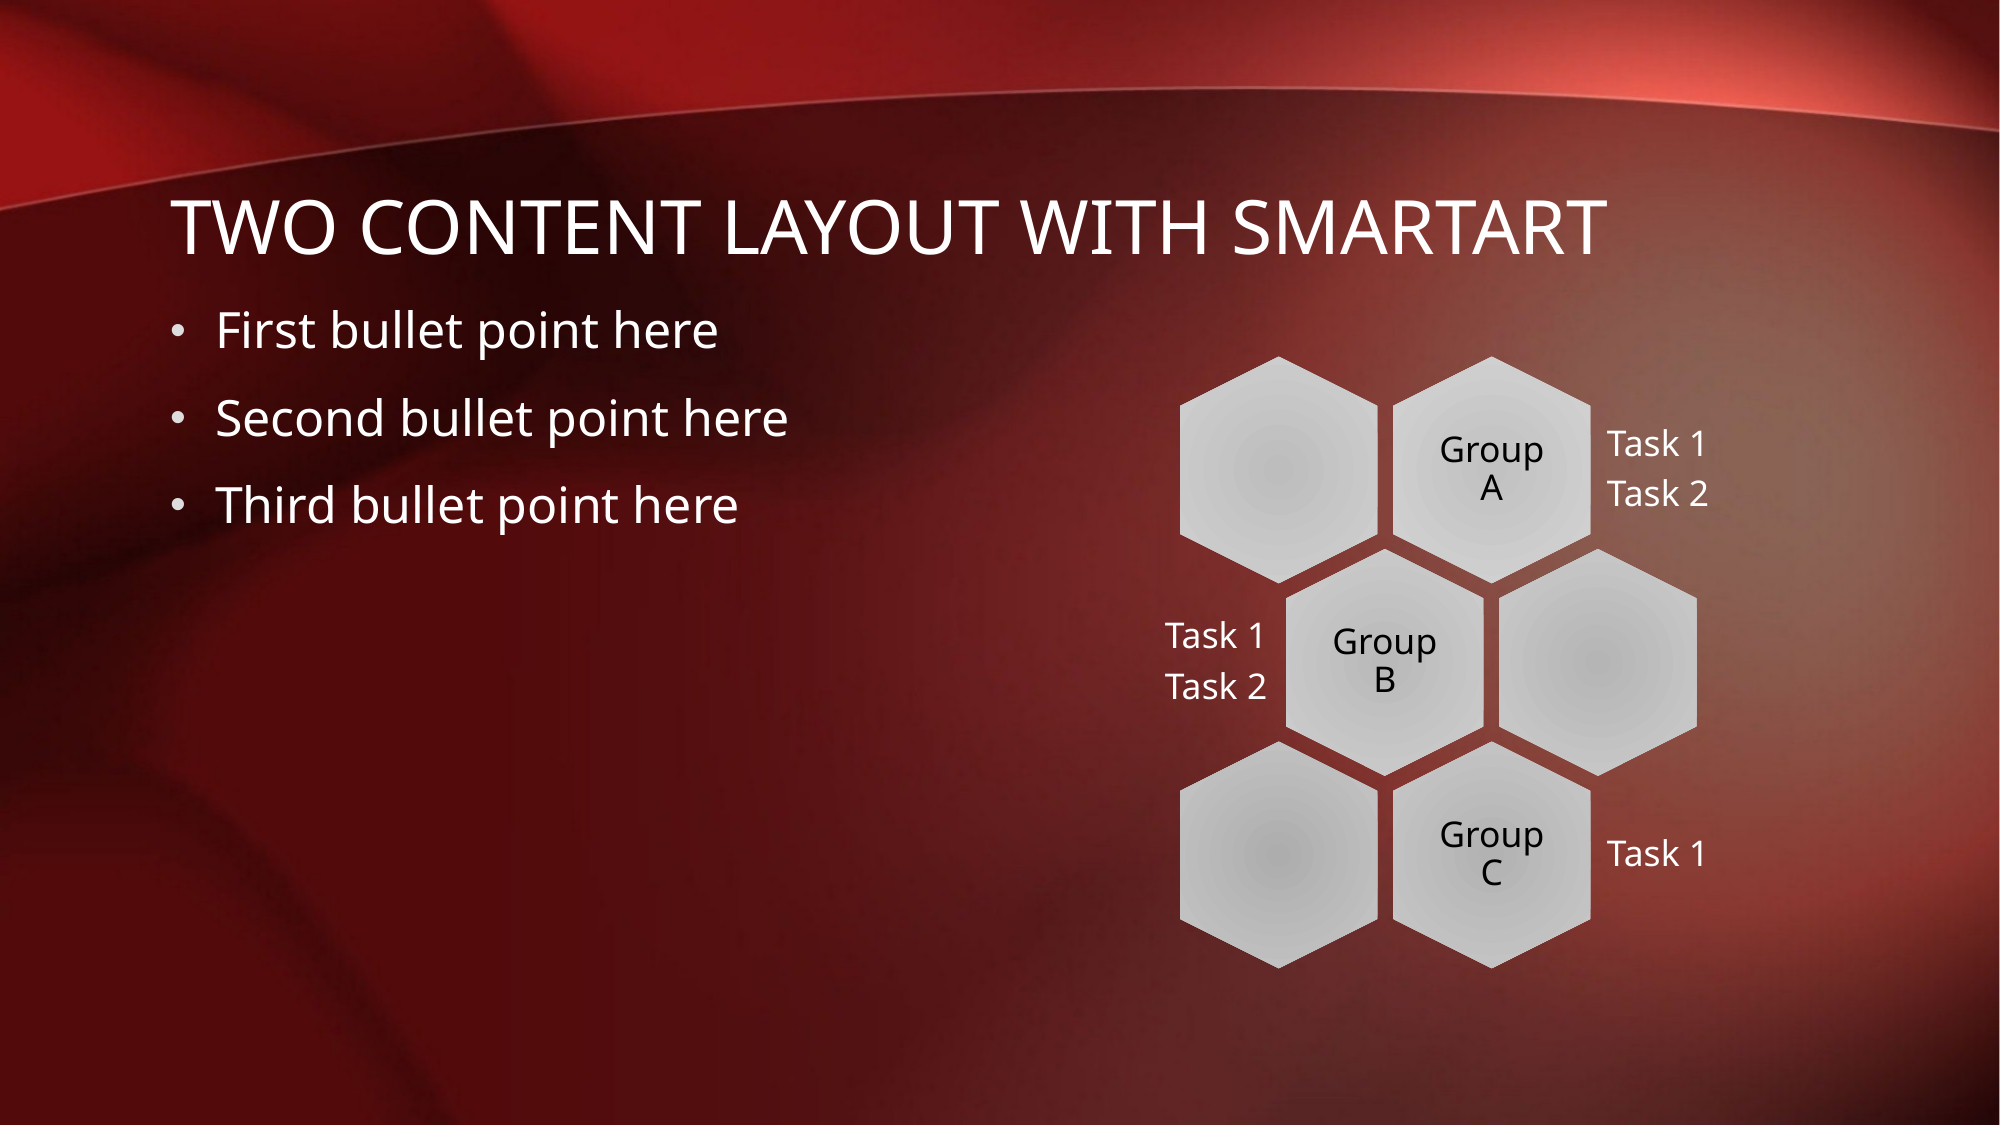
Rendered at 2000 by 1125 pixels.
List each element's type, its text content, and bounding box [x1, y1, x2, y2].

title Two Content Layout with SmartArt [149, 79, 1850, 280]
picture [0, 0, 2000, 1125]
list First bullet point here Second bullet point here Third bullet point here [149, 295, 967, 1030]
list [1032, 295, 1850, 1030]
